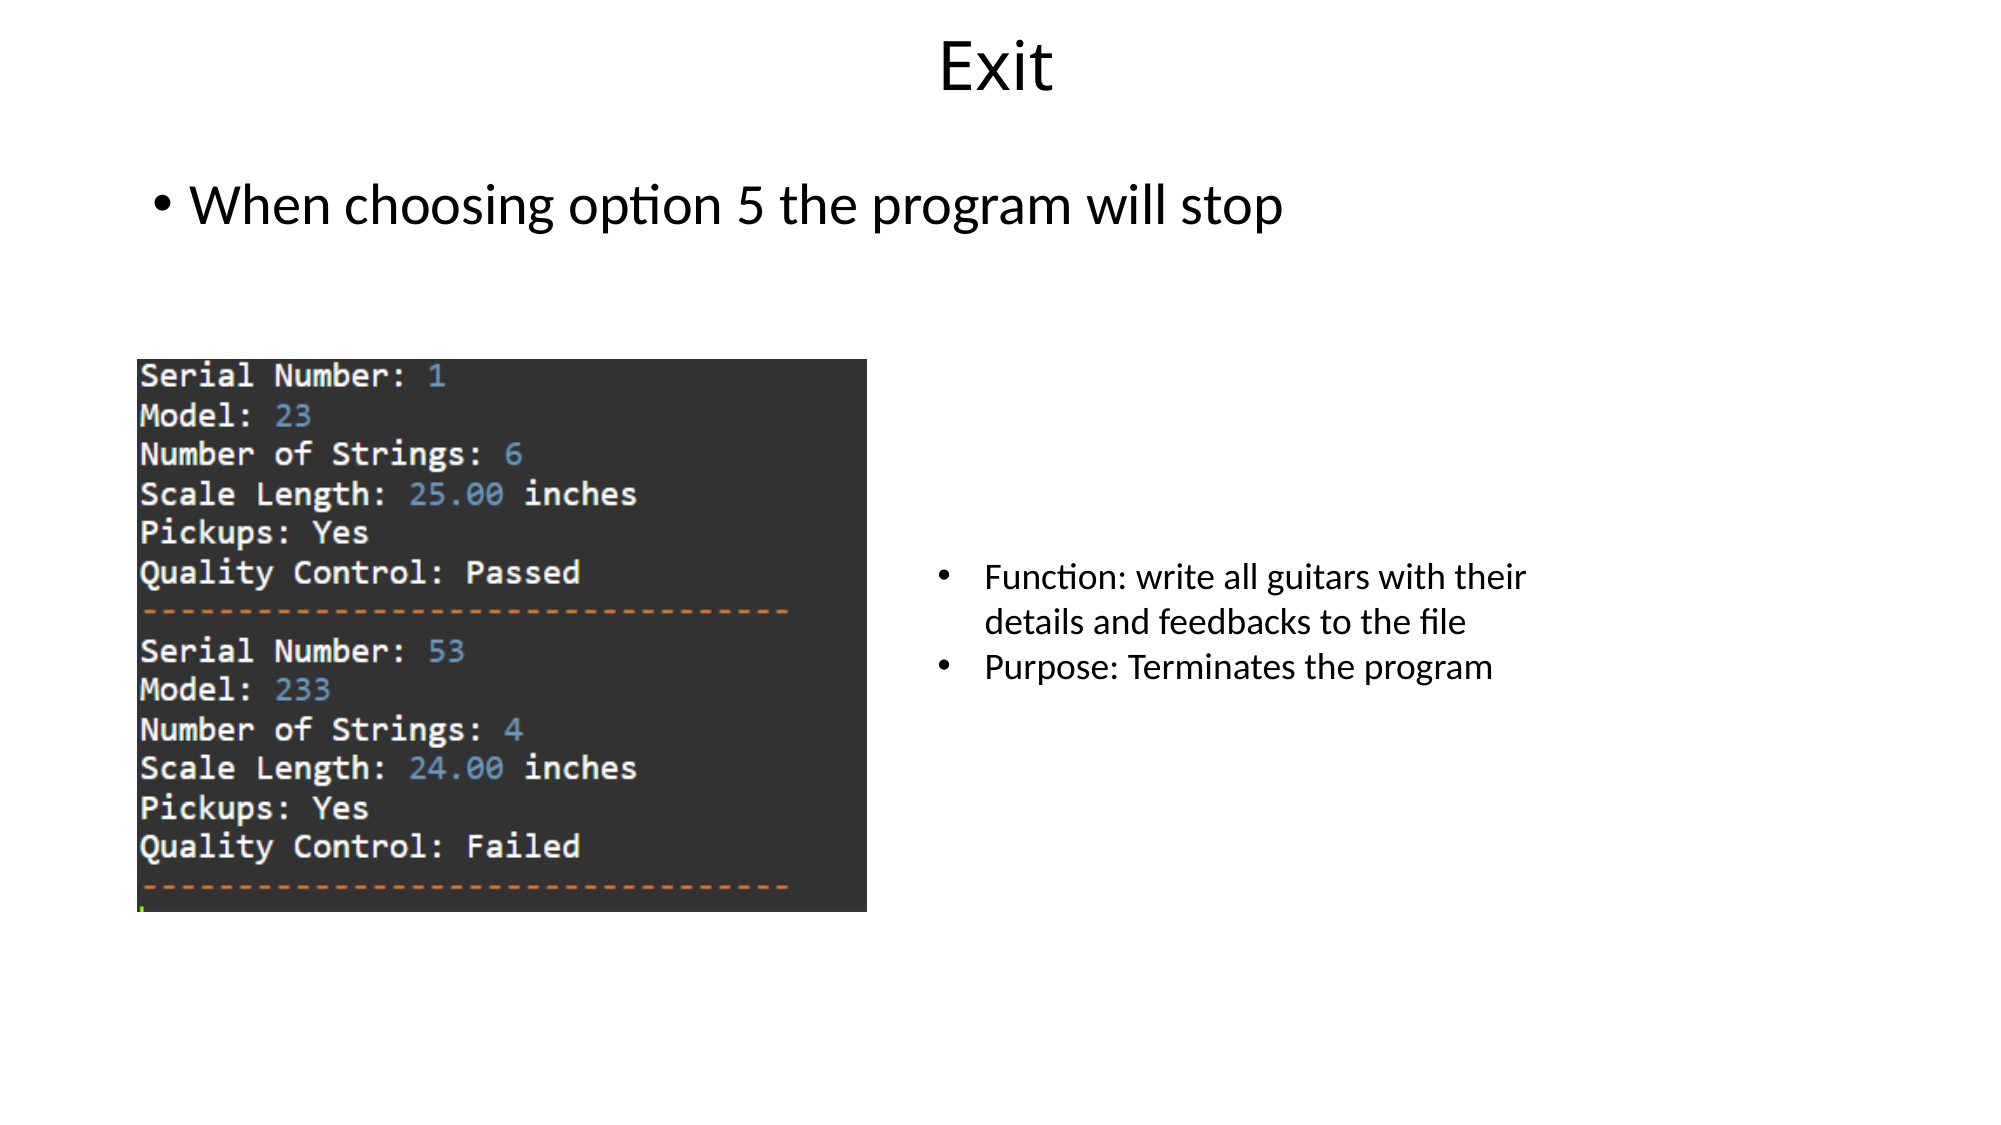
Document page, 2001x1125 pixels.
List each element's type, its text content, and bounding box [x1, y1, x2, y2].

title Exit [922, 0, 1078, 138]
text_box Function: write all guitars with their details and feedbacks to the file Purpose: Terminates the program [922, 544, 1637, 695]
list When choosing option 5 the program will stop [137, 166, 1863, 299]
picture [137, 359, 867, 912]
